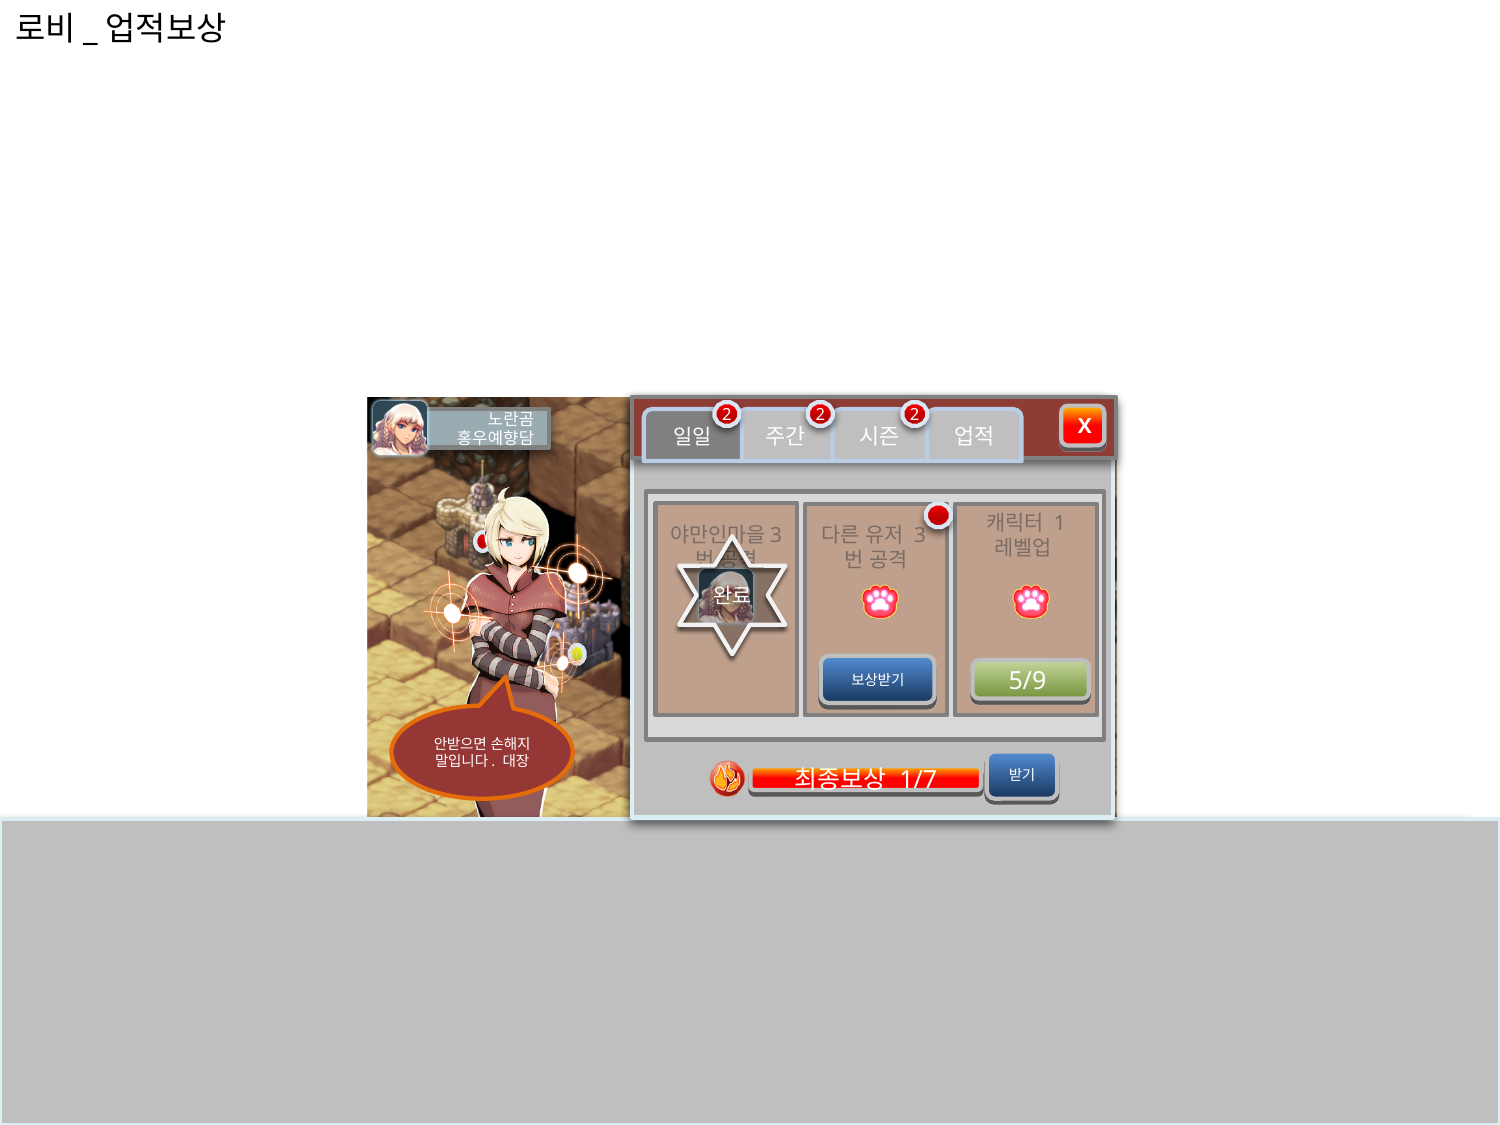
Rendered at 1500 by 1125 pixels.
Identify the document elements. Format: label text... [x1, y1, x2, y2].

picture [299, 396, 1117, 1053]
text_box 로비_업적보상 [0, 0, 1453, 55]
text_box [0, 817, 1500, 1125]
